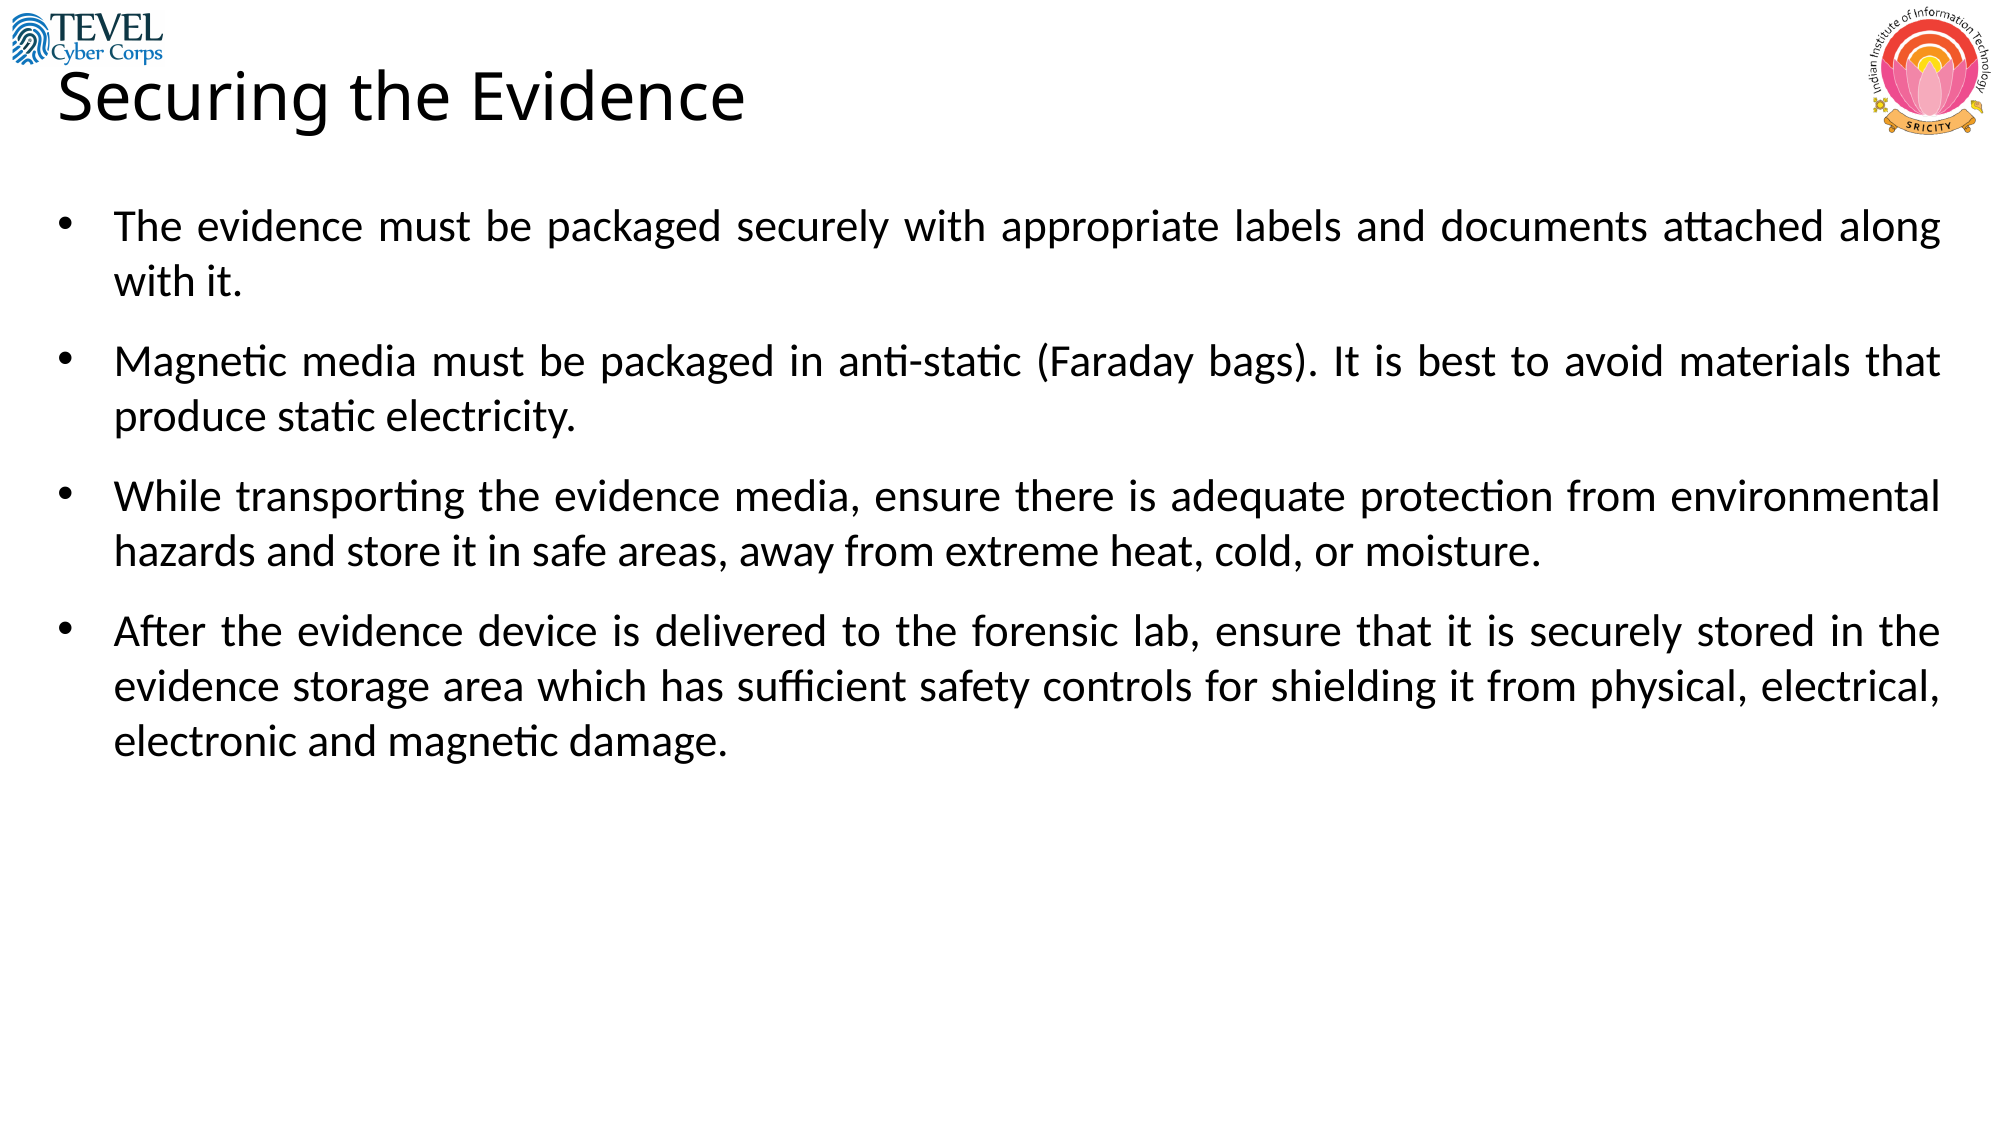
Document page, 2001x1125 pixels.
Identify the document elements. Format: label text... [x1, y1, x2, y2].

text_box The evidence must be packaged securely with appropriate labels and documents attached along with it. Magnetic media must be packaged in anti-static (Faraday bags). It is best to avoid materials that produce static electricity. While transporting the evidence media, ensure there is adequate protection from environmental hazards and store it in safe areas, away from extreme heat, cold, or moisture. After the evidence device is delivered to the forensic lab, ensure that it is securely stored in the evidence storage area which has sufficient safety controls for shielding it from physical, electrical, electronic and magnetic damage. [42, 188, 1958, 991]
title Securing the Evidence [42, 0, 1958, 188]
picture [1958, 6, 1991, 135]
picture [10, 10, 42, 67]
